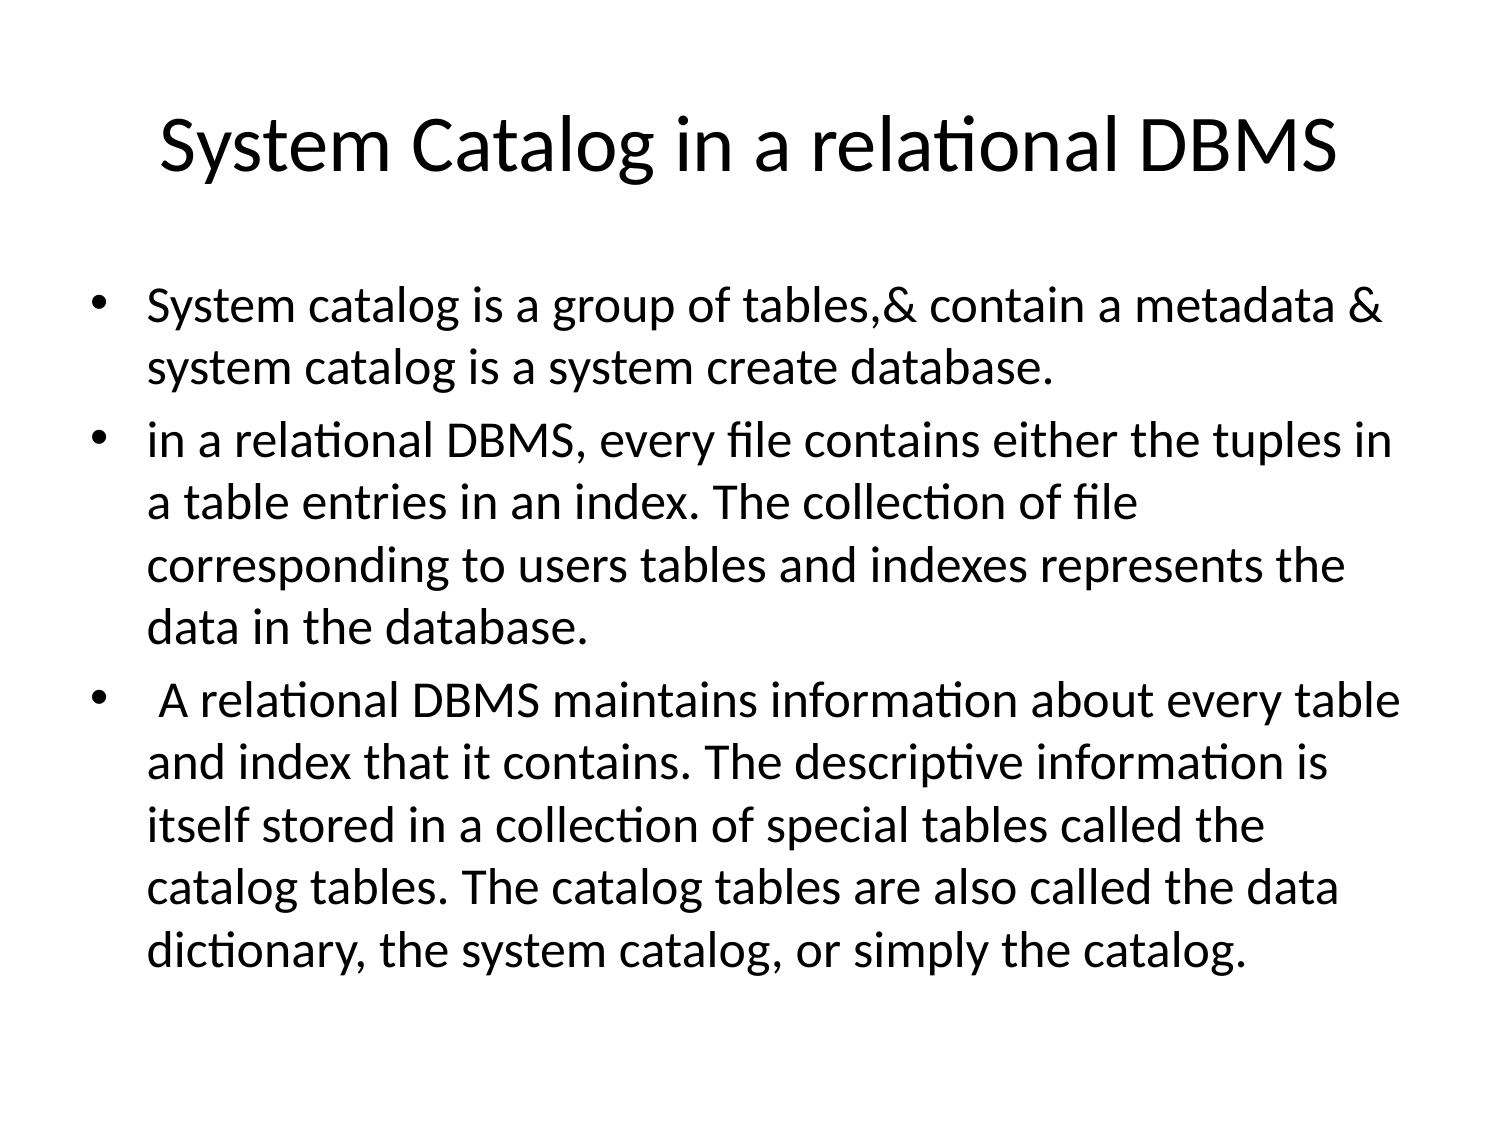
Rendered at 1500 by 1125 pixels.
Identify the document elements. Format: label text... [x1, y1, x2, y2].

title System Catalog in a relational DBMS [75, 45, 1425, 233]
list System catalog is a group of tables,& contain a metadata & system catalog is a system create database. in a relational DBMS, every file contains either the tuples in a table entries in an index. The collection of file corresponding to users tables and indexes represents the data in the database. A relational DBMS maintains information about every table and index that it contains. The descriptive information is itself stored in a collection of special tables called the catalog tables. The catalog tables are also called the data dictionary, the system catalog, or simply the catalog. [75, 262, 1425, 1005]
